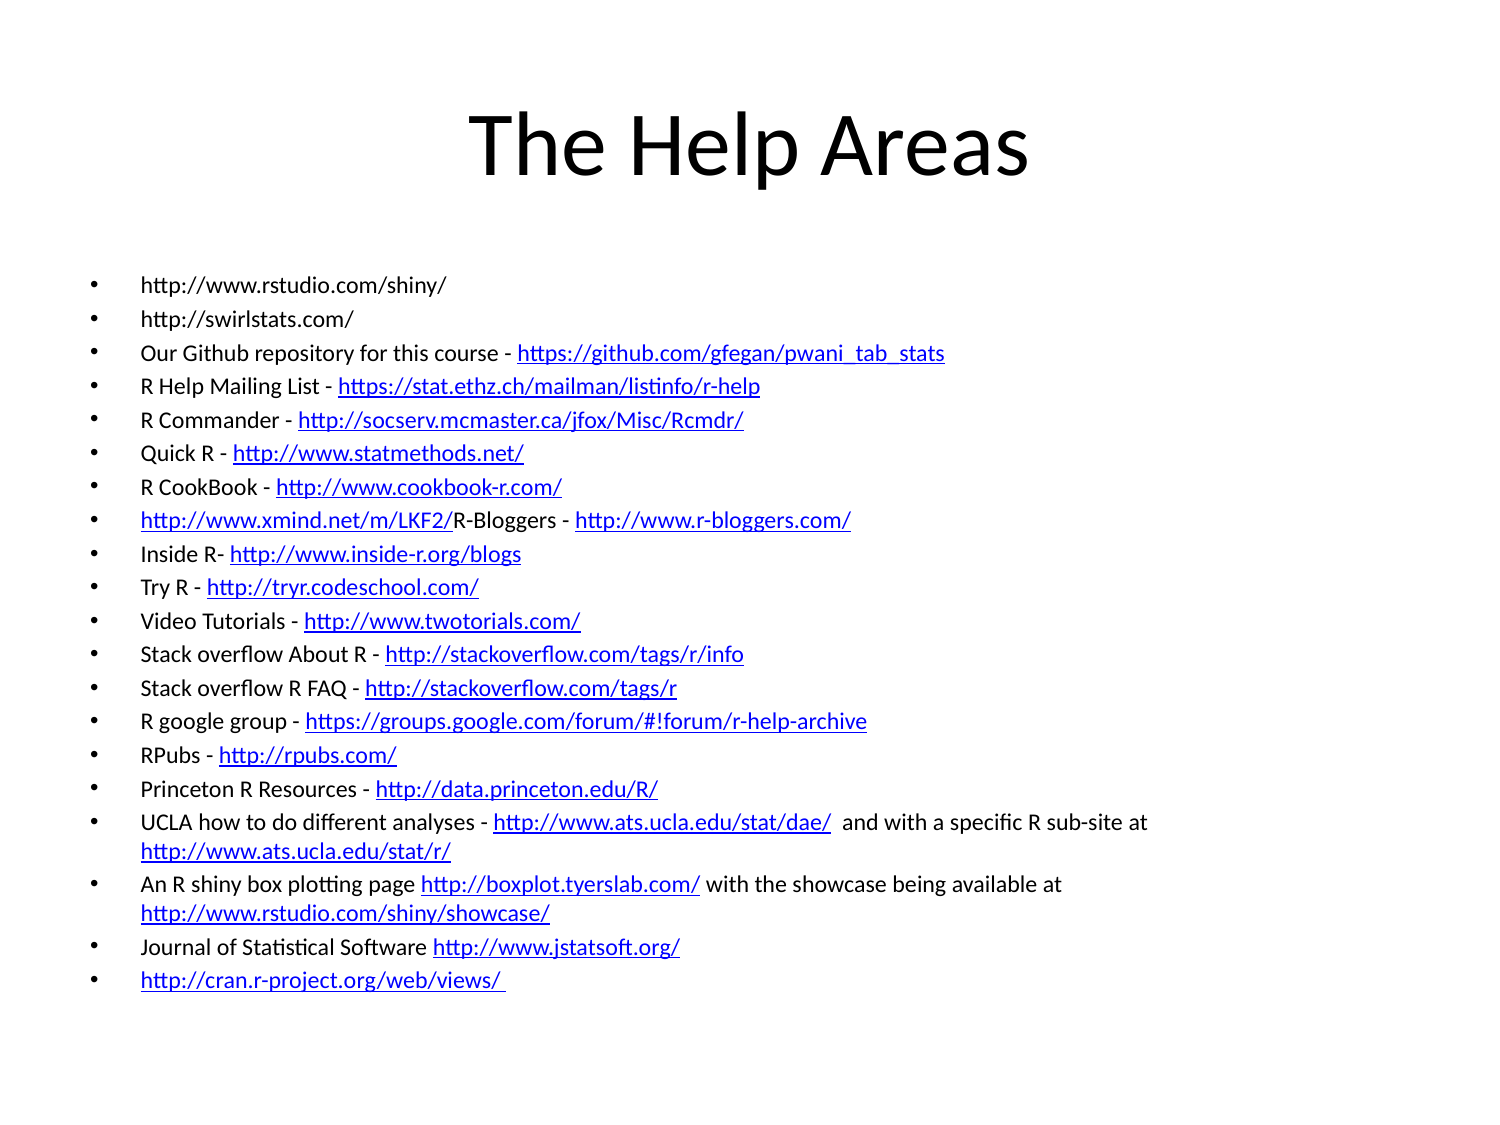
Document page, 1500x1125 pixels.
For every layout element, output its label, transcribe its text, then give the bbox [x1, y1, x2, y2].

title The Help Areas [75, 45, 1425, 233]
list http://www.rstudio.com/shiny/ http://swirlstats.com/ Our Github repository for this course - https://github.com/gfegan/pwani_tab_stats R Help Mailing List - https://stat.ethz.ch/mailman/listinfo/r-help R Commander - http://socserv.mcmaster.ca/jfox/Misc/Rcmdr/ Quick R - http://www.statmethods.net/ R CookBook - http://www.cookbook-r.com/ http://www.xmind.net/m/LKF2/R-Bloggers - http://www.r-bloggers.com/ Inside R- http://www.inside-r.org/blogs Try R - http://tryr.codeschool.com/ Video Tutorials - http://www.twotorials.com/ Stack overflow About R - http://stackoverflow.com/tags/r/info Stack overflow R FAQ - http://stackoverflow.com/tags/r R google group - https://groups.google.com/forum/#!forum/r-help-archive RPubs - http://rpubs.com/ Princeton R Resources - http://data.princeton.edu/R/ UCLA how to do different analyses - http://www.ats.ucla.edu/stat/dae/ and with a specific R sub-site at http://www.ats.ucla.edu/stat/r/ An R shiny box plotting page http://boxplot.tyerslab.com/ with the showcase being available at http://www.rstudio.com/shiny/showcase/ Journal of Statistical Software http://www.jstatsoft.org/ http://cran.r-project.org/web/views/ [75, 262, 1425, 1005]
